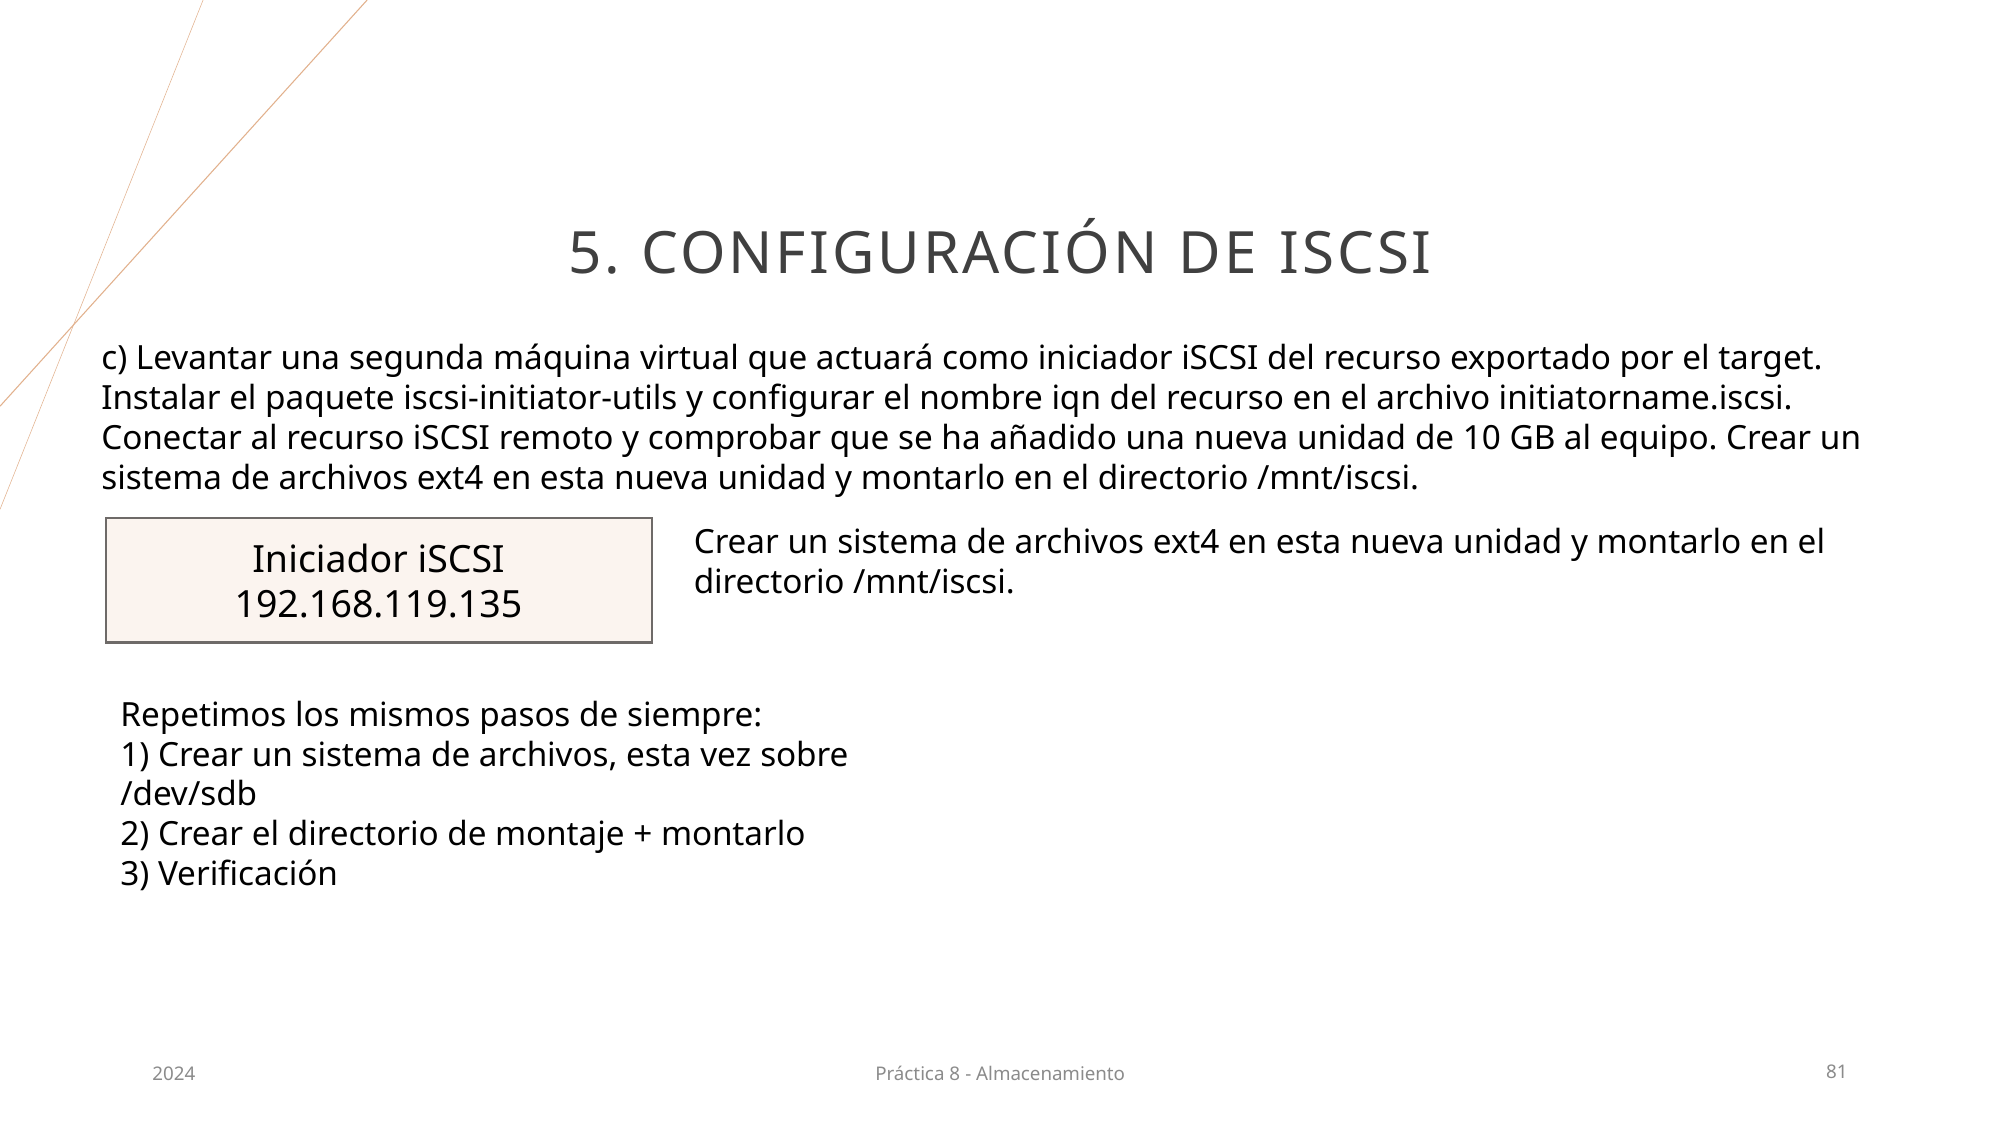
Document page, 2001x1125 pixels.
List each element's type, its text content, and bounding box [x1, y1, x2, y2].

text_box c) Levantar una segunda máquina virtual que actuará como iniciador iSCSI del recurso exportado por el target. Instalar el paquete iscsi-initiator-utils y configurar el nombre iqn del recurso en el archivo initiatorname.iscsi. Conectar al recurso iSCSI remoto y comprobar que se ha añadido una nueva unidad de 10 GB al equipo. Crear un sistema de archivos ext4 en esta nueva unidad y montarlo en el directorio /mnt/iscsi. [86, 328, 1949, 504]
text_box Iniciador iSCSI 192.168.119.135 [105, 517, 653, 644]
title 5. Configuración de iSCSI [309, 146, 1691, 328]
slide_number 2024 [137, 1042, 588, 1103]
text_box Crear un sistema de archivos ext4 en esta nueva unidad y montarlo en el directorio /mnt/iscsi. [679, 513, 1923, 608]
footer Práctica 8 - Almacenamiento [662, 1042, 1338, 1103]
slide_number 81 [1412, 1042, 1863, 1103]
text_box Repetimos los mismos pasos de siempre: 1) Crear un sistema de archivos, esta vez sobre /dev/sdb 2) Crear el directorio de montaje + montarlo 3) Verificación [105, 685, 953, 940]
